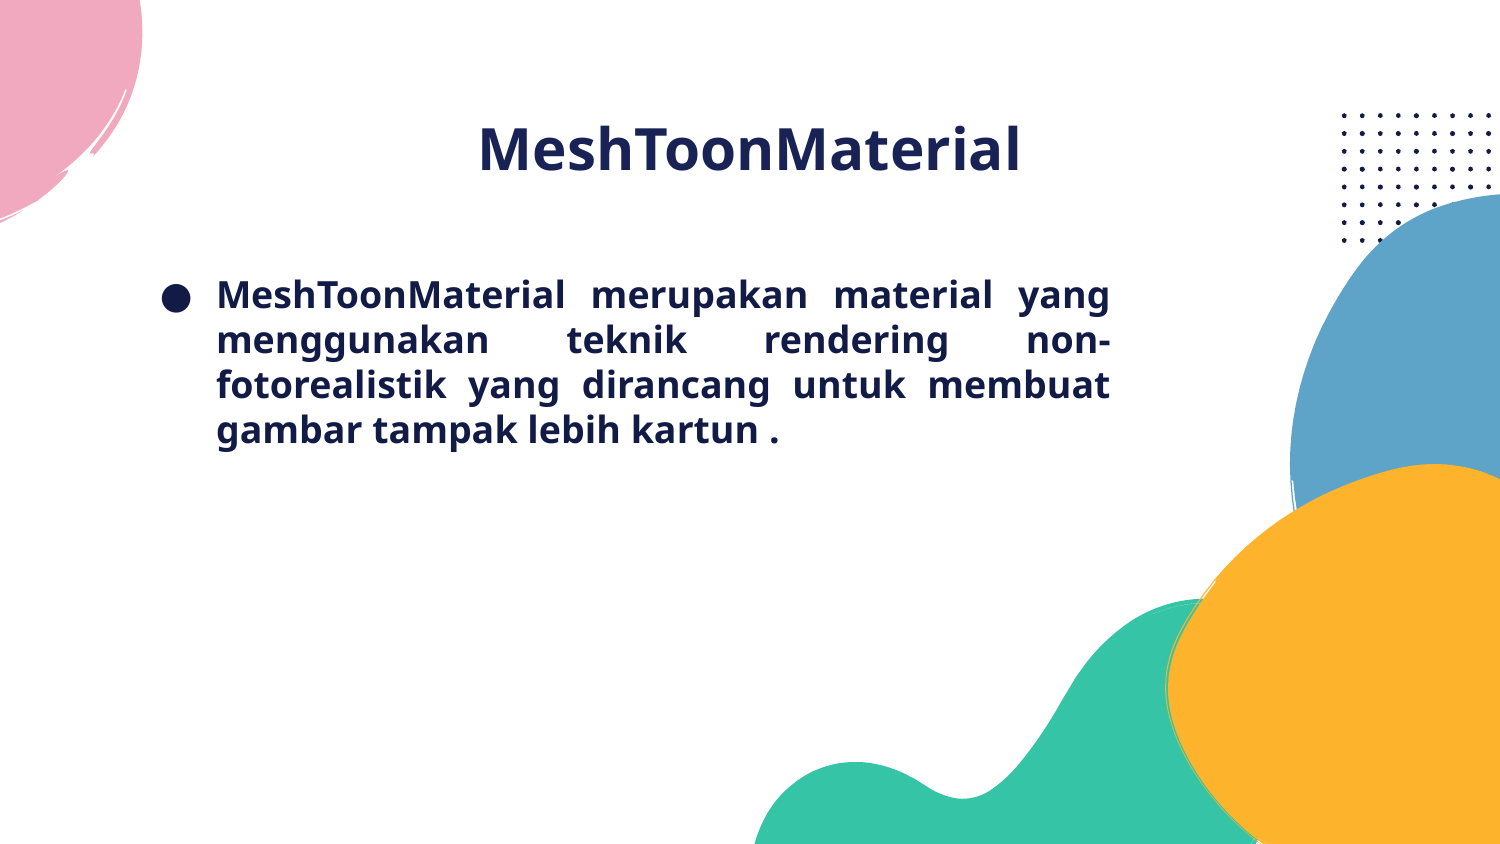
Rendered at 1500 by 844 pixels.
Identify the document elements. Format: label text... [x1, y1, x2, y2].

list MeshToonMaterial merupakan material yang menggunakan teknik rendering non-fotorealistik yang dirancang untuk membuat gambar tampak lebih kartun . [126, 256, 1127, 477]
title MeshToonMaterial [51, 96, 1449, 191]
